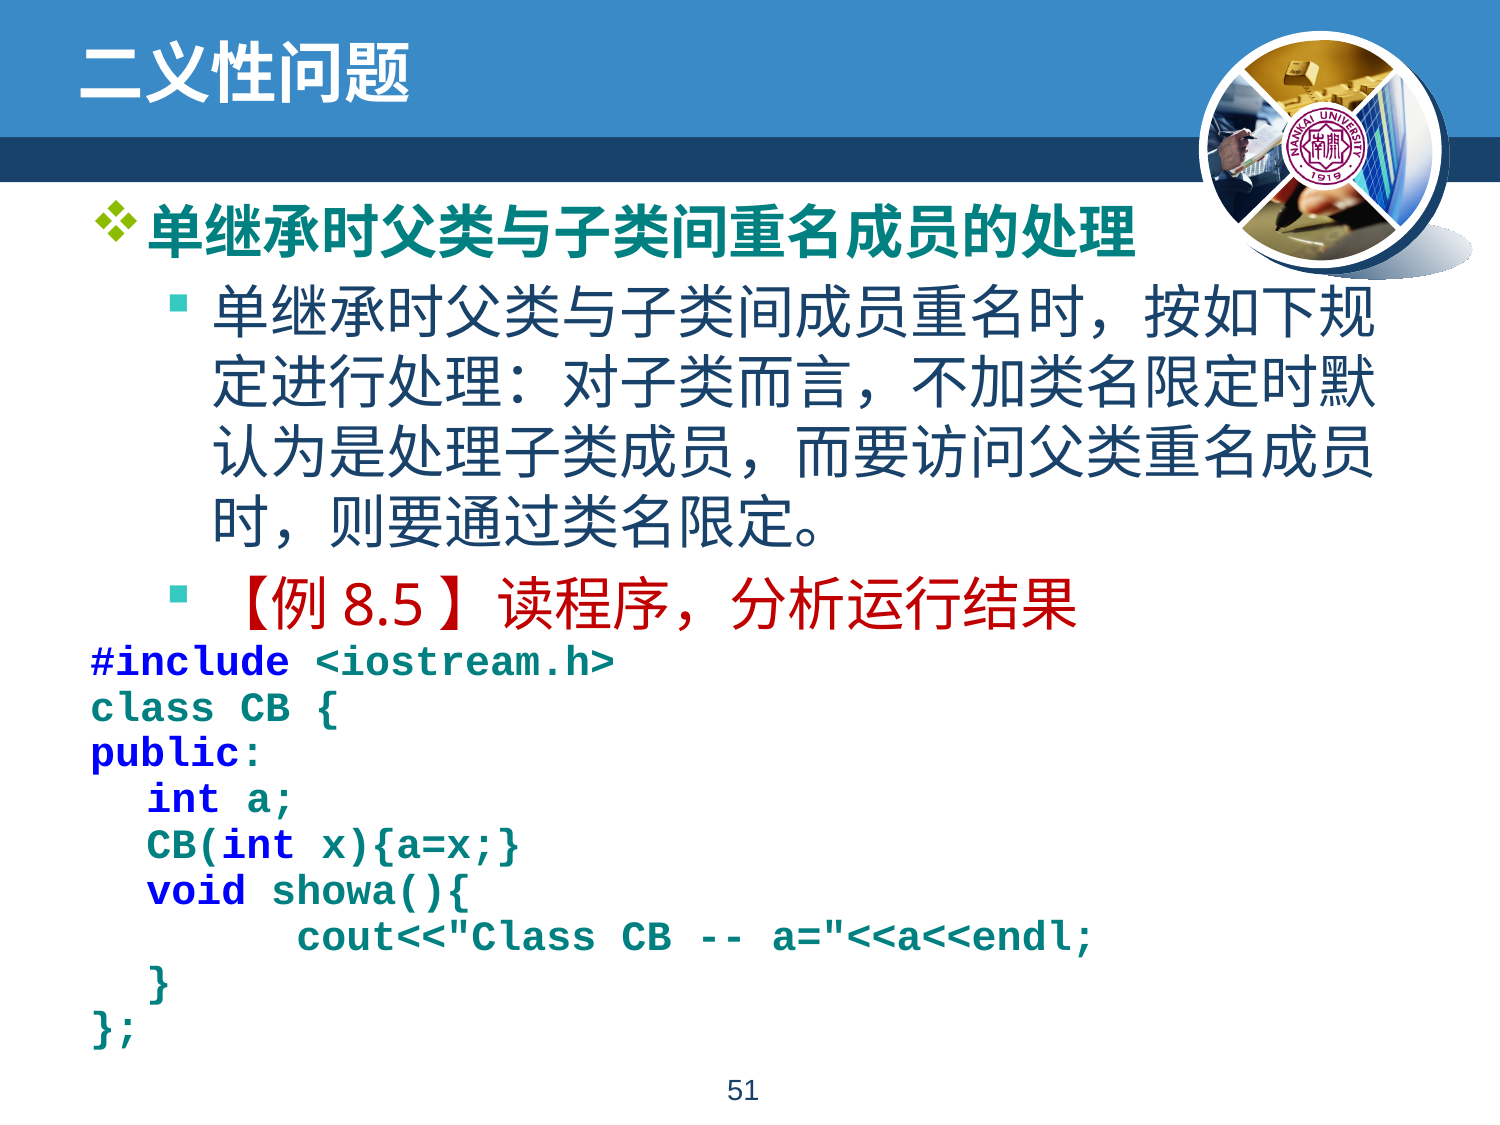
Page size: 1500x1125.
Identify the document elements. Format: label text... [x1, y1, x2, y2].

title 二义性问题 [62, 24, 1275, 118]
picture [1207, 40, 1433, 203]
slide_number 50 [607, 1063, 879, 1112]
list 单继承时父类与子类间重名成员的处理 单继承时父类与子类间成员重名时，按如下规定进行处理：对子类而言，不加类名限定时默认为是处理子类成员，而要访问父类重名成员时，则要通过类名限定。 【例8.5】读程序，分析运行结果 #include <iostream.h> class CB { public: int a; CB(int x){a=x;} void showa(){ cout<<"Class CB -- a="<<a<<endl; } }; [75, 203, 1425, 1065]
